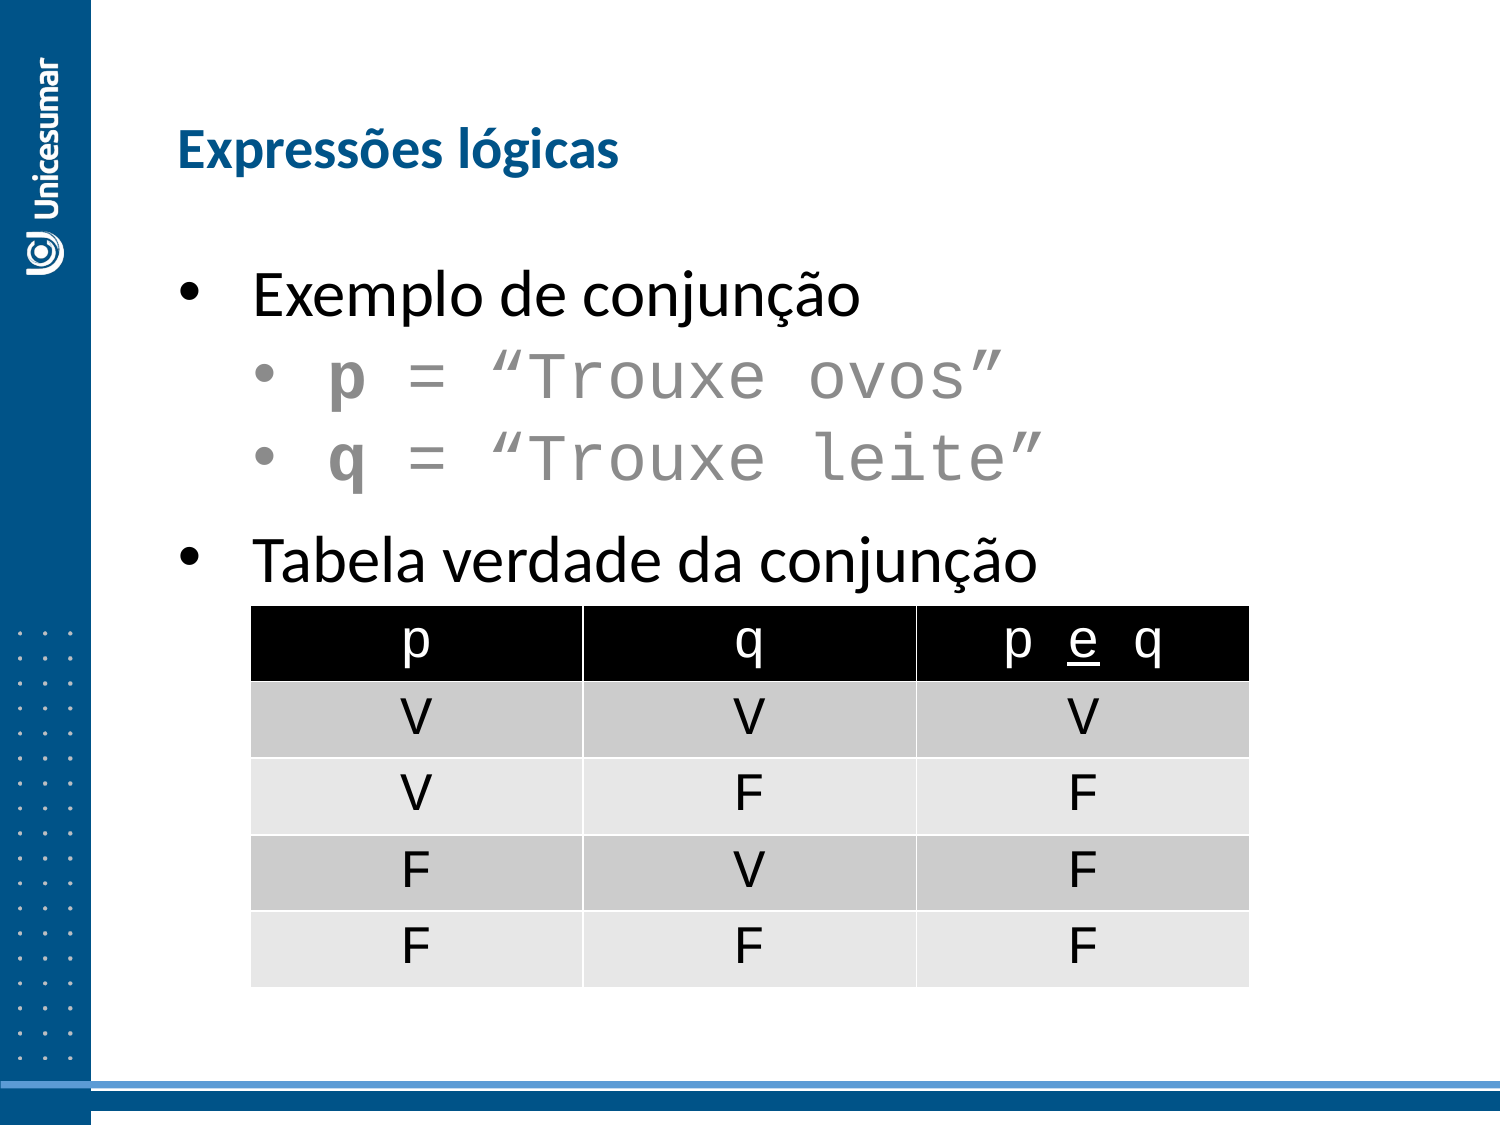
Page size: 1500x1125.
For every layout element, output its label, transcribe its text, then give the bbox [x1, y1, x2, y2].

table_header q [584, 606, 916, 681]
table_cell F [251, 836, 582, 910]
picture [18, 631, 83, 1060]
table_header p e q [917, 606, 1249, 681]
table_header p [251, 606, 582, 681]
table_cell V [251, 759, 582, 834]
table_cell F [917, 836, 1249, 910]
table_cell F [917, 912, 1249, 987]
table_cell F [584, 759, 916, 834]
table_cell F [584, 912, 916, 987]
picture [27, 58, 64, 275]
table_cell V [584, 682, 916, 757]
list Expressões lógicas [162, 81, 1459, 217]
list Exemplo de conjunção p = “Trouxe ovos” q = “Trouxe leite” Tabela verdade da conjunção [162, 242, 1459, 968]
table_cell F [251, 912, 582, 987]
table_cell V [251, 682, 582, 757]
table_cell V [917, 682, 1249, 757]
table_cell F [917, 759, 1249, 834]
table_cell V [584, 836, 916, 910]
